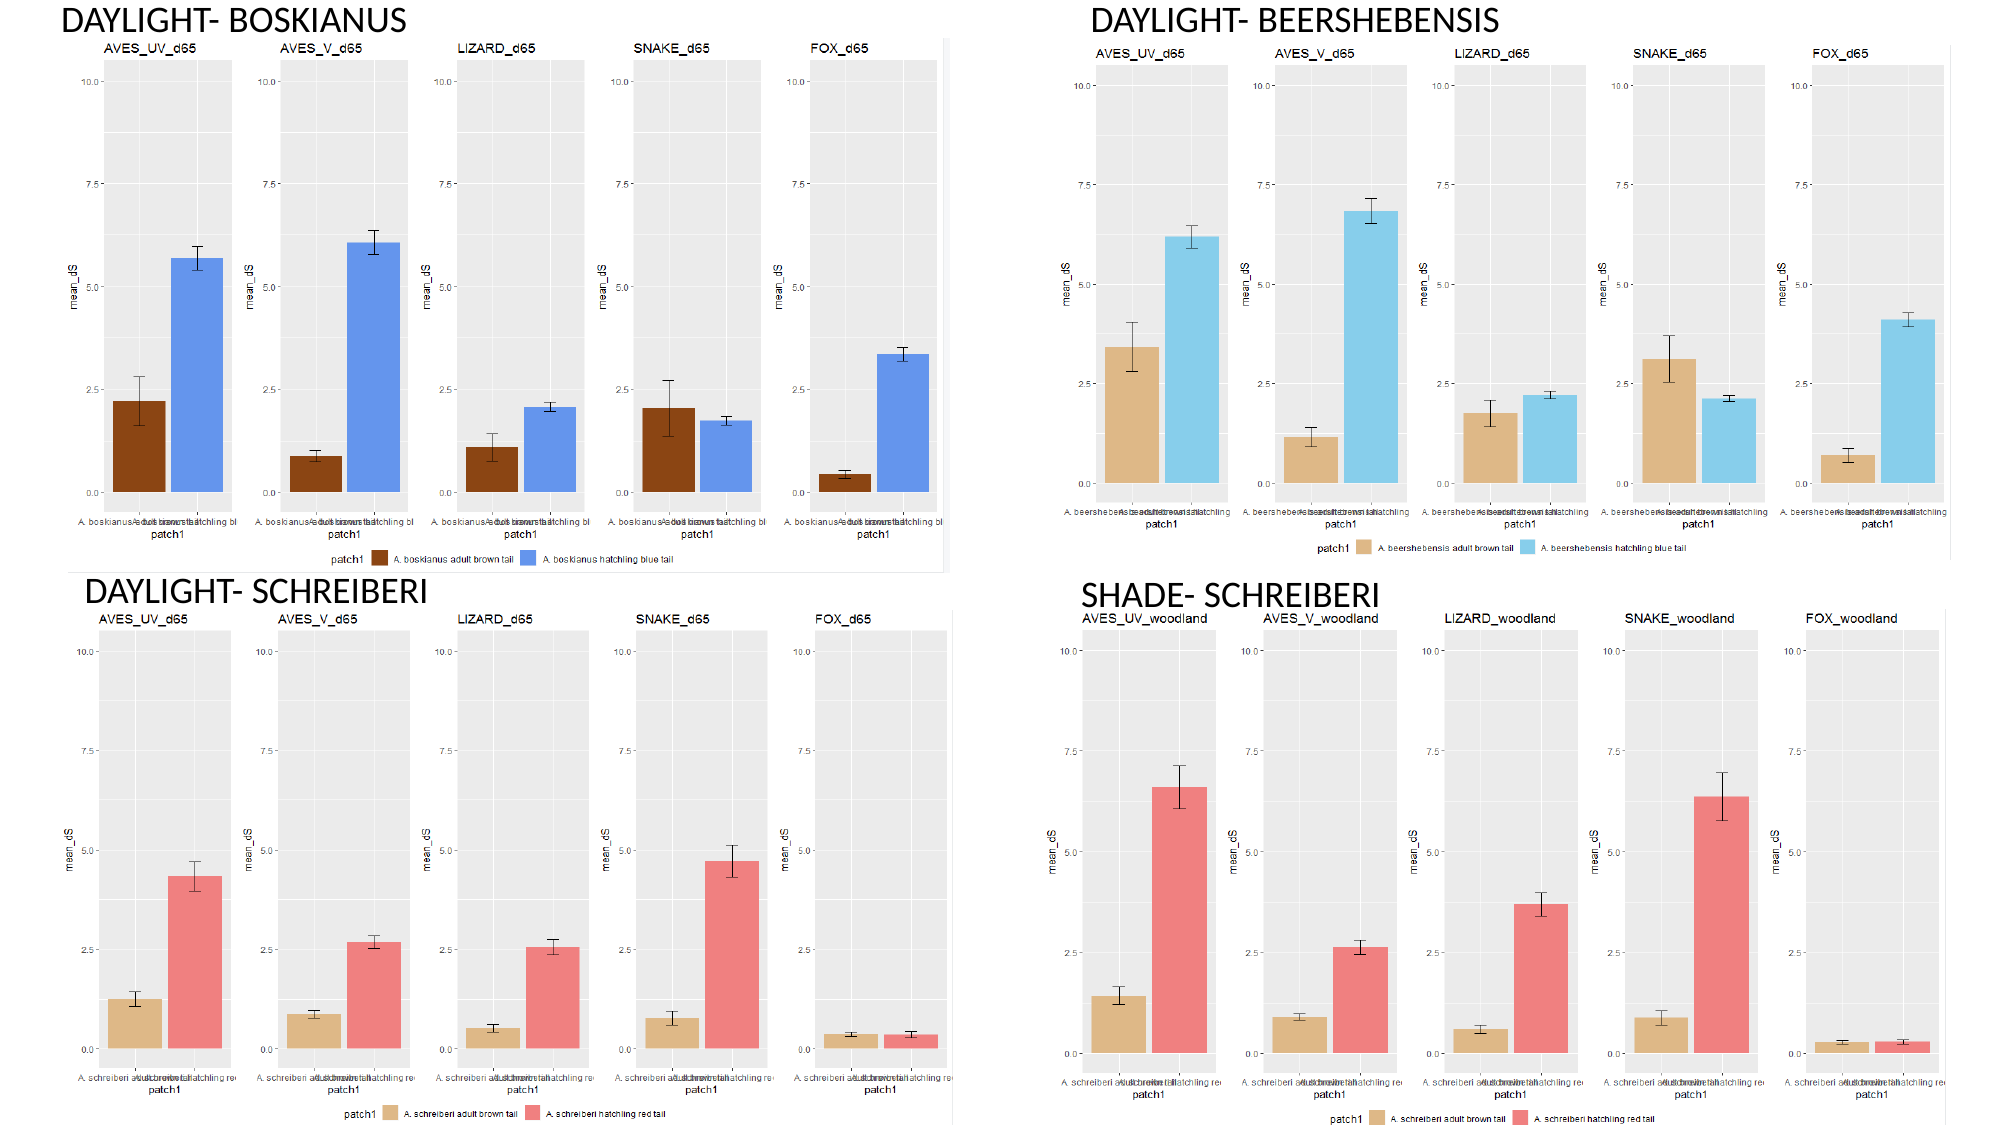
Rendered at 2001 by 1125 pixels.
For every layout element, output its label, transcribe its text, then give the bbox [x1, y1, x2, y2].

text_box DAYLIGHT- SCHREIBERI [69, 573, 444, 610]
picture [68, 38, 950, 573]
text_box DAYLIGHT- BOSKIANUS [46, 0, 423, 48]
text_box DAYLIGHT- BEERSHEBENSIS [1075, 0, 1516, 45]
picture [1044, 609, 1947, 1125]
text_box SHADE- SCHREIBERI [1066, 562, 1396, 609]
picture [58, 610, 953, 1125]
picture [1055, 45, 1951, 560]
